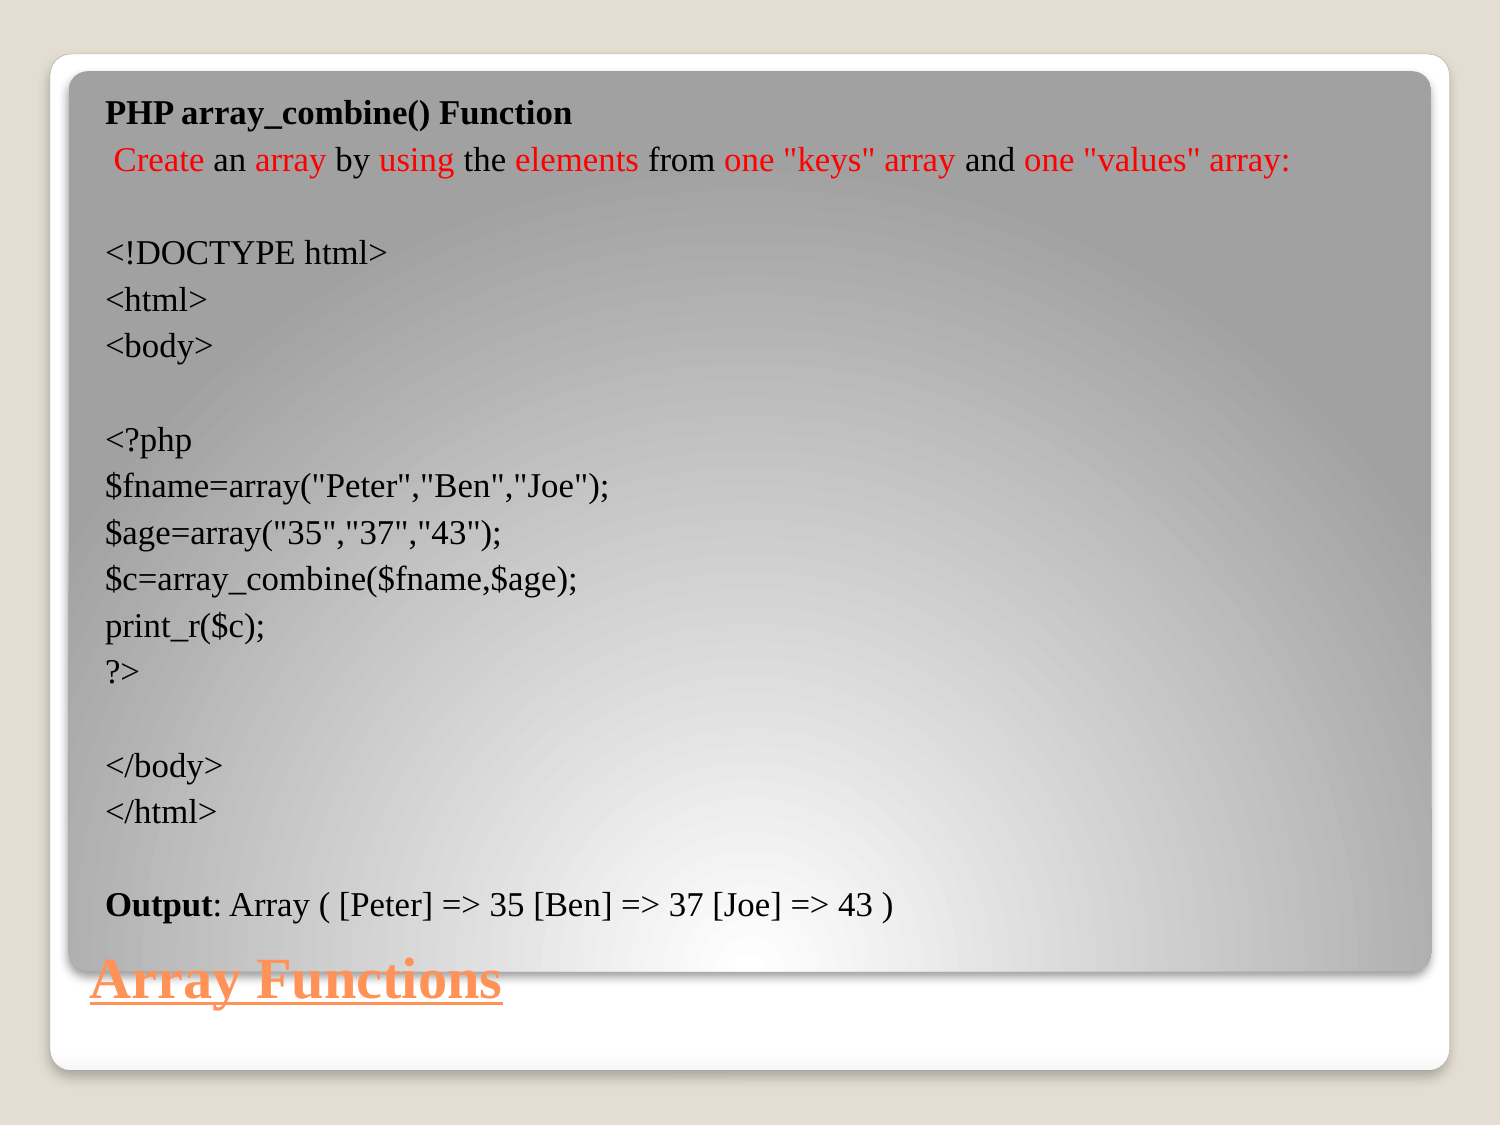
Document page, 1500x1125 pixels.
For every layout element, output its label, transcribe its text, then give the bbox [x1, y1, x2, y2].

title Array Functions [75, 938, 1425, 1018]
list PHP array_combine() Function Create an array by using the elements from one "keys" array and one "values" array: <!DOCTYPE html> <html> <body> <?php $fname=array("Peter","Ben","Joe"); $age=array("35","37","43"); $c=array_combine($fname,$age); print_r($c); ?> </body> </html> Output: Array ( [Peter] => 35 [Ben] => 37 [Joe] => 43 ) [75, 75, 1425, 938]
